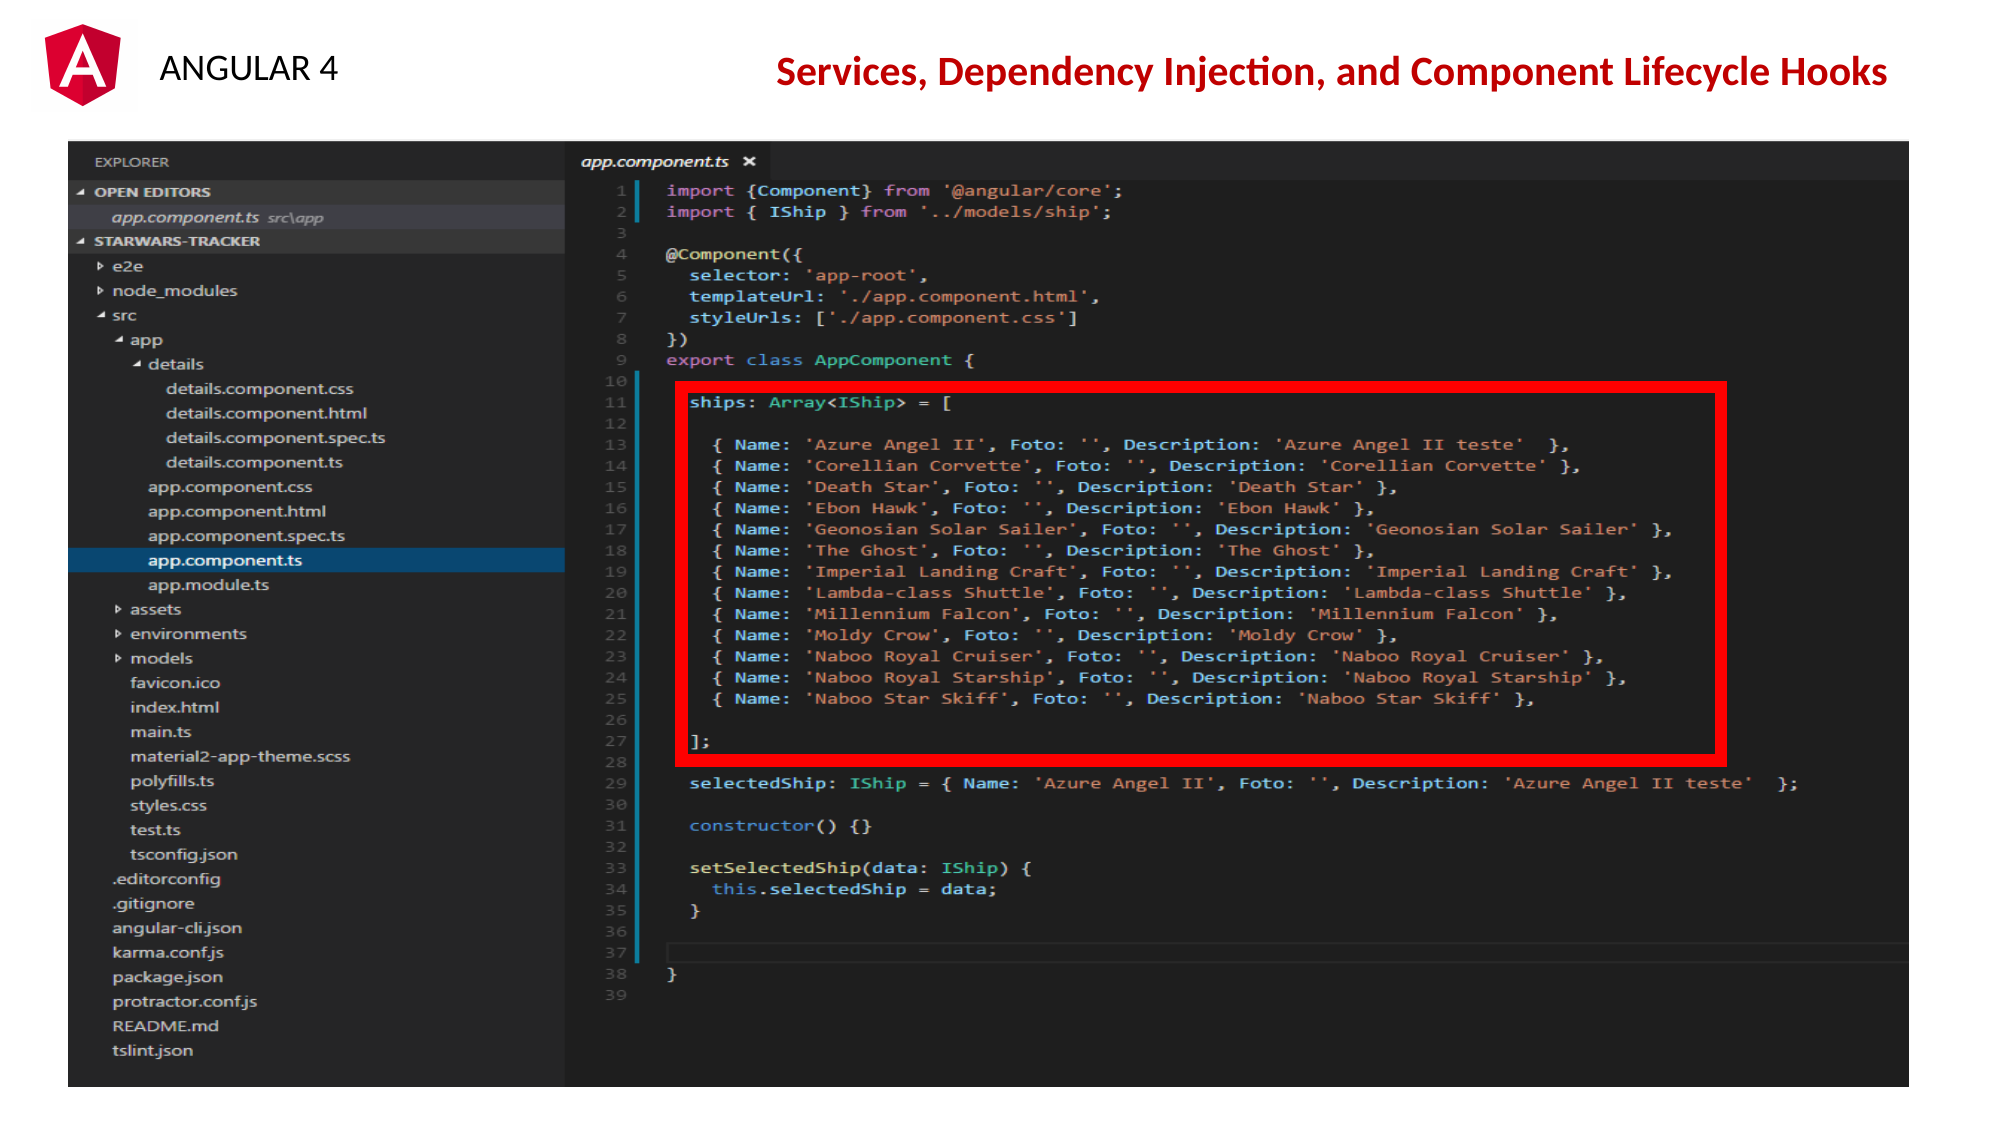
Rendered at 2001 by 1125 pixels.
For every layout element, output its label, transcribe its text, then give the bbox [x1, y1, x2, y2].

picture [68, 139, 1909, 1087]
text_box Services, Dependency Injection, and Component Lifecycle Hooks [761, 36, 1904, 102]
picture [31, 19, 138, 112]
